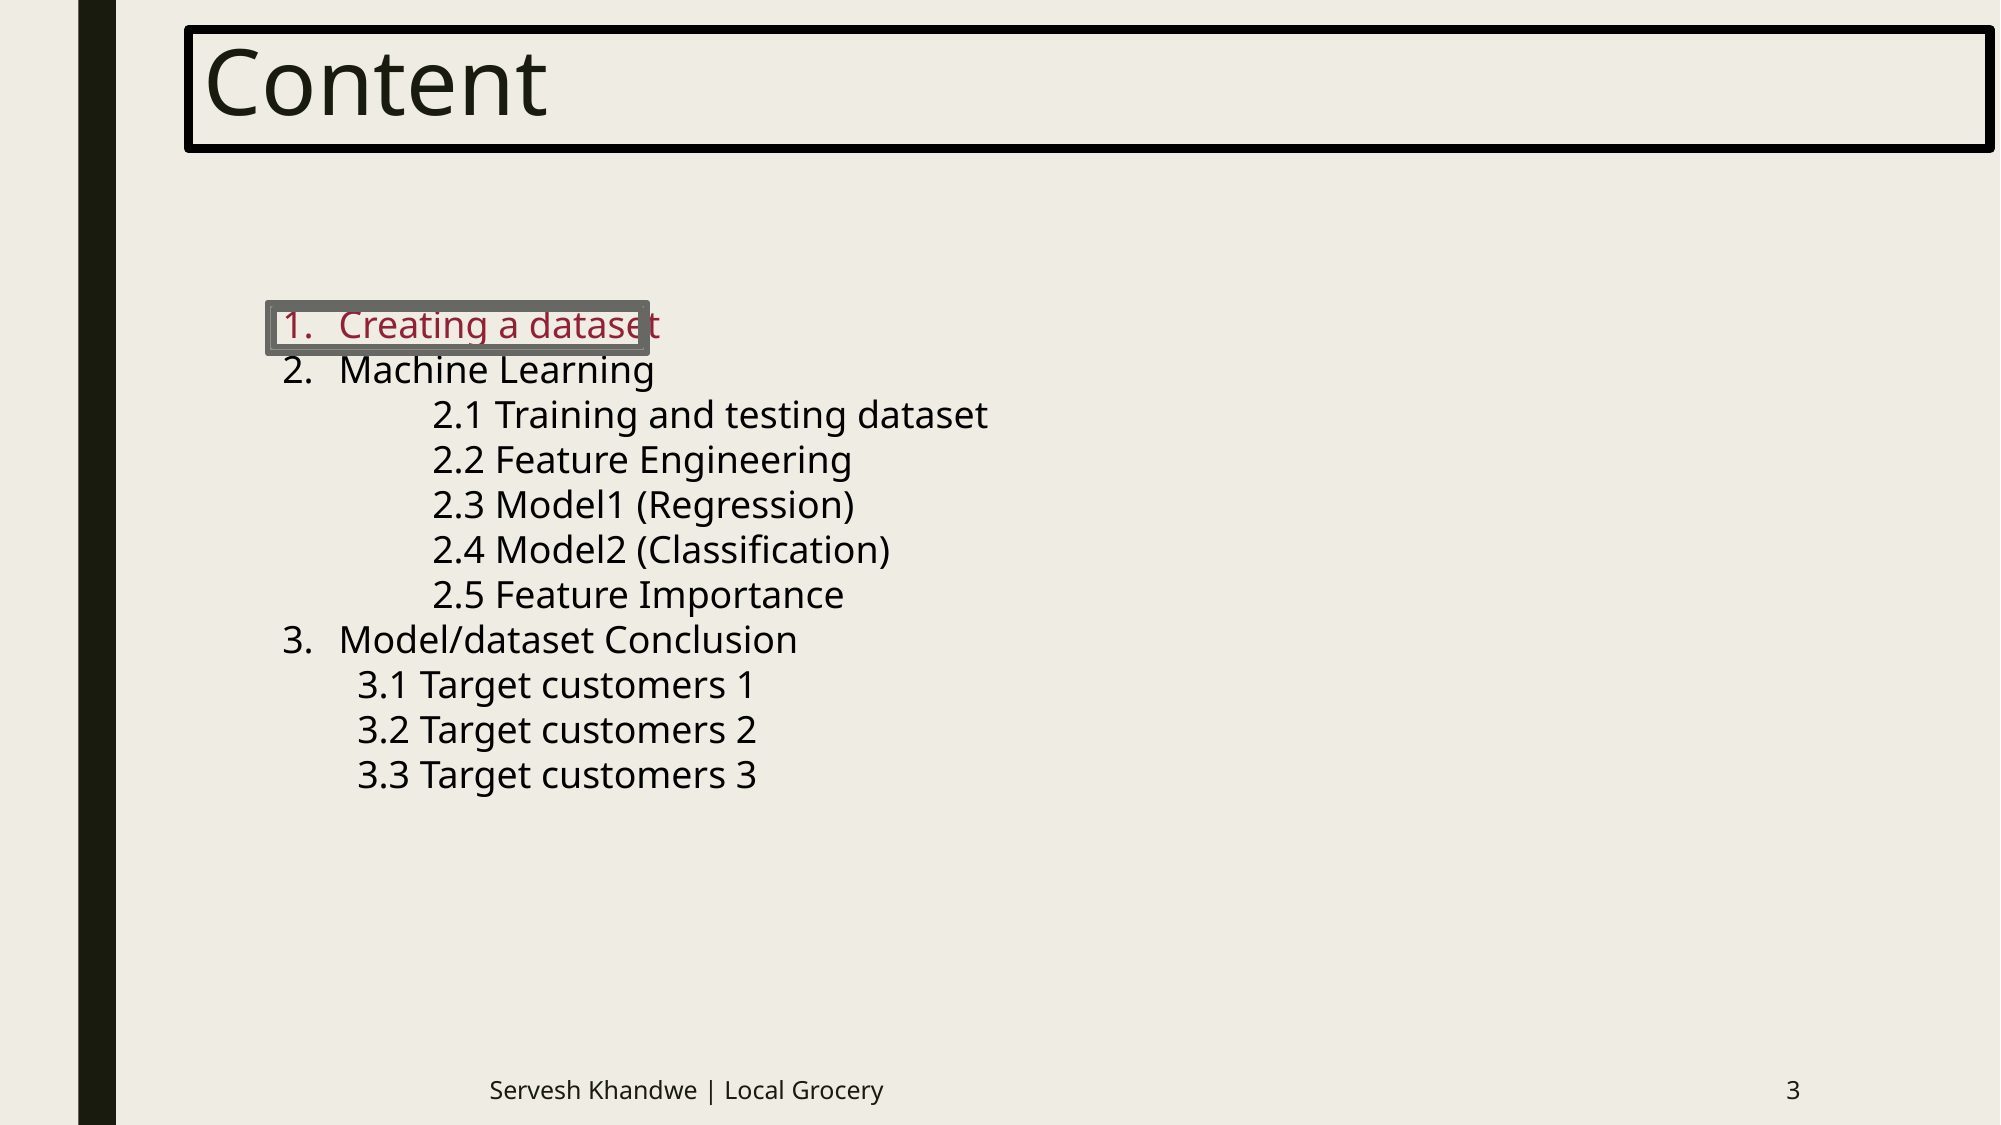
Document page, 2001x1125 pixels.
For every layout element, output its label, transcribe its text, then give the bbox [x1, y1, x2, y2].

slide_number 3 [1553, 1058, 1816, 1125]
title Content [188, 29, 1991, 149]
text_box [265, 300, 650, 356]
text_box Creating a dataset Machine Learning 2.1 Training and testing dataset 2.2 Feature Engineering 2.3 Model1 (Regression) 2.4 Model2 (Classification) 2.5 Feature Importance Model/dataset Conclusion 3.1 Target customers 1 3.2 Target customers 2 3.3 Target customers 3 [267, 293, 1554, 938]
footer Servesh Khandwe | Local Grocery [474, 1058, 1505, 1125]
